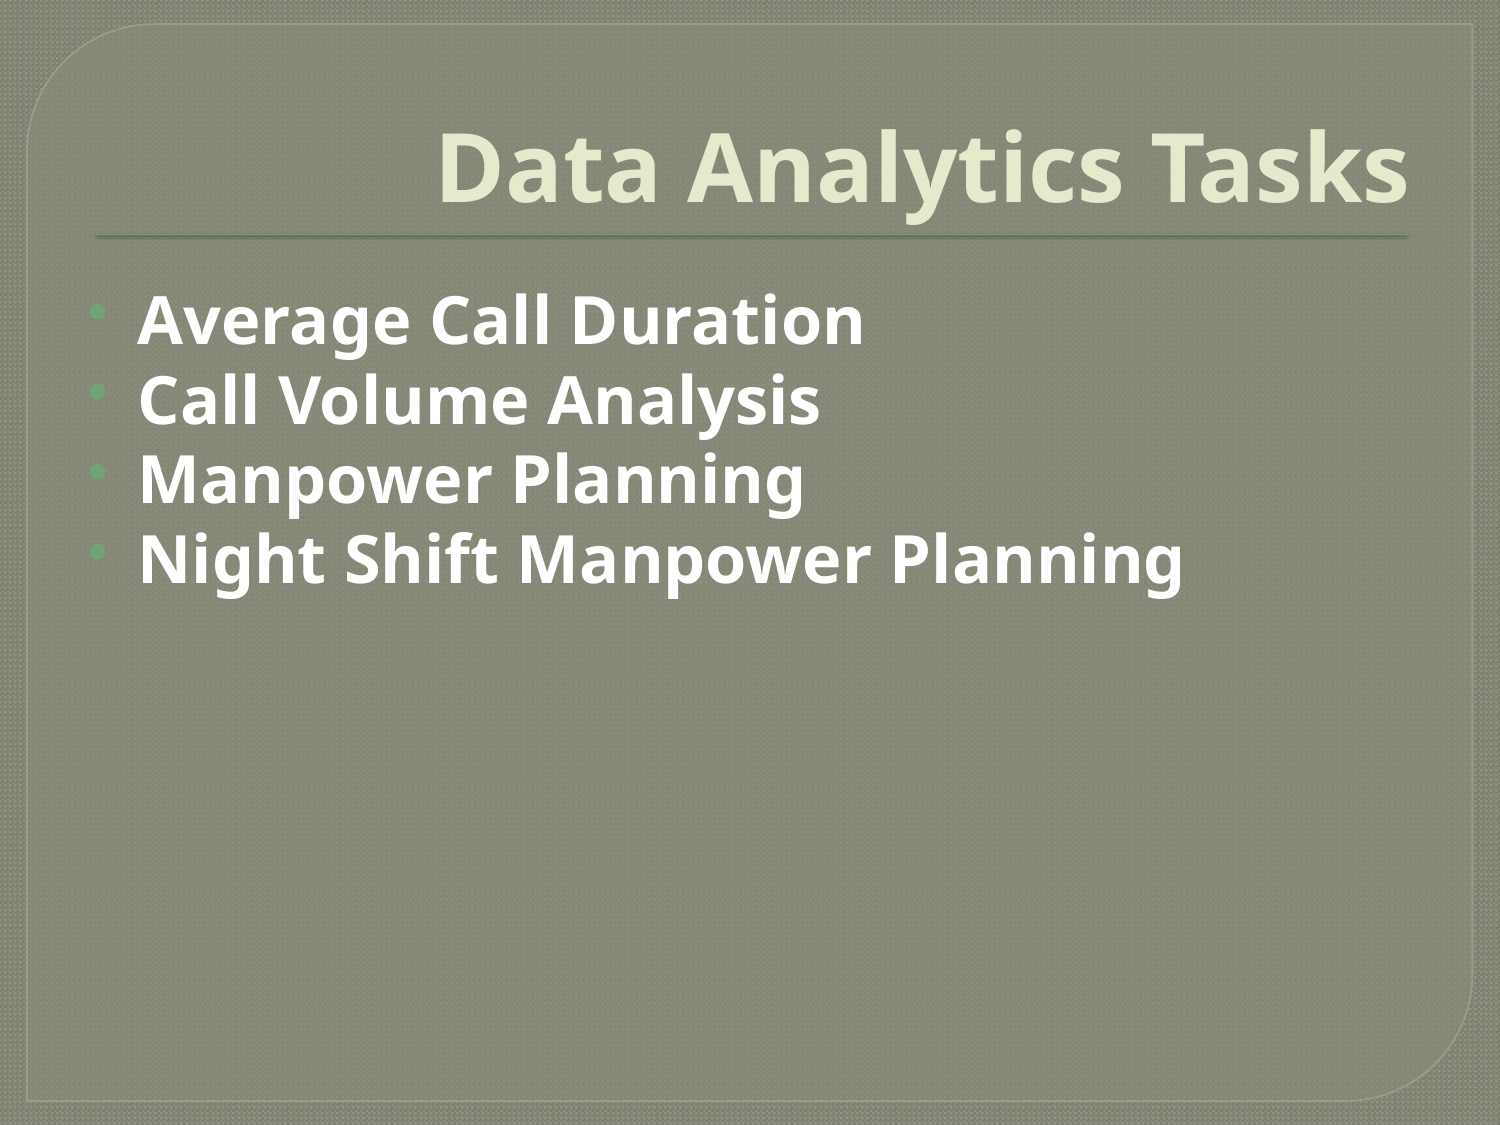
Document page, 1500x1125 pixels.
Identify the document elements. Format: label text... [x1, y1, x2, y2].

list Average Call Duration Call Volume Analysis Manpower Planning Night Shift Manpower Planning [75, 270, 1425, 1013]
title Data Analytics Tasks [75, 41, 1425, 230]
